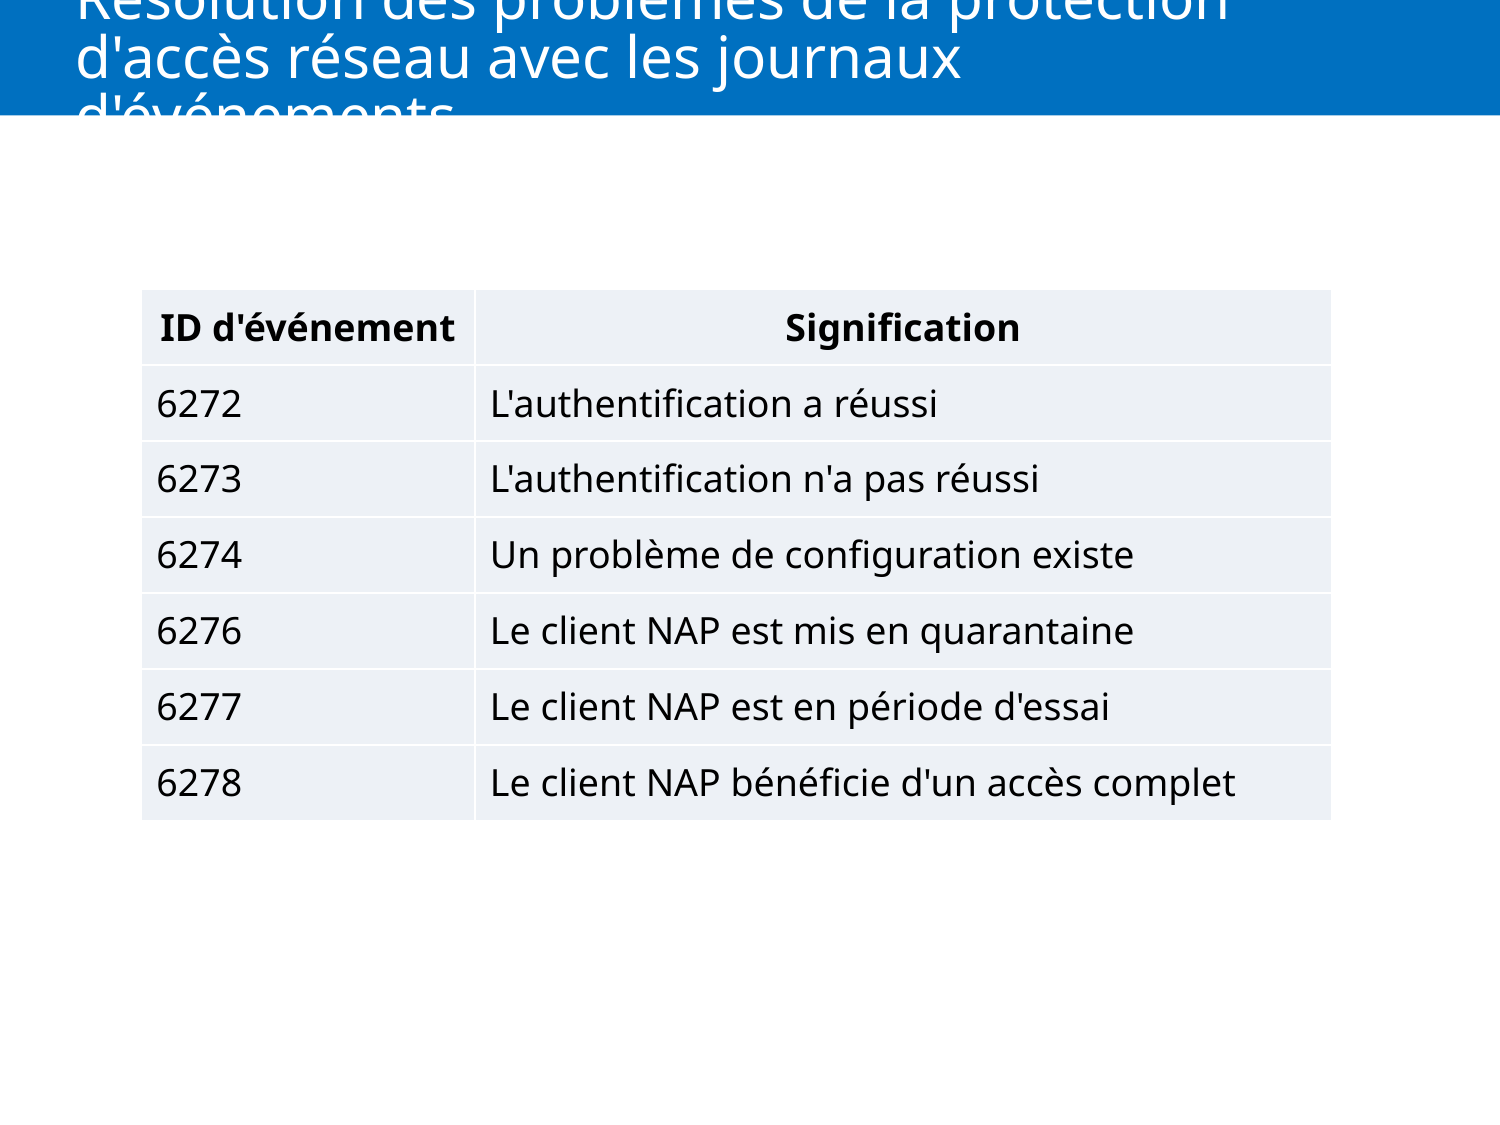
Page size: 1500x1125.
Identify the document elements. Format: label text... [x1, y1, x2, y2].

table_cell L'authentification n'a pas réussi [476, 442, 1331, 516]
table_cell 6272 [142, 366, 474, 440]
table_cell 6276 [142, 594, 474, 668]
table_cell Le client NAP bénéficie d'un accès complet [476, 746, 1331, 820]
title Résolution des problèmes de la protection d'accès réseau avec les journaux d'événements [75, 0, 1351, 122]
table_cell 6278 [142, 746, 474, 820]
table_cell 6277 [142, 670, 474, 744]
table_cell Le client NAP est en période d'essai [476, 670, 1331, 744]
table_header Signification [476, 290, 1331, 364]
table_cell 6274 [142, 518, 474, 592]
table_cell Le client NAP est mis en quarantaine [476, 594, 1331, 668]
table_cell 6273 [142, 442, 474, 516]
table_cell Un problème de configuration existe [476, 518, 1331, 592]
table_cell L'authentification a réussi [476, 366, 1331, 440]
table_header ID d'événement [142, 290, 474, 364]
